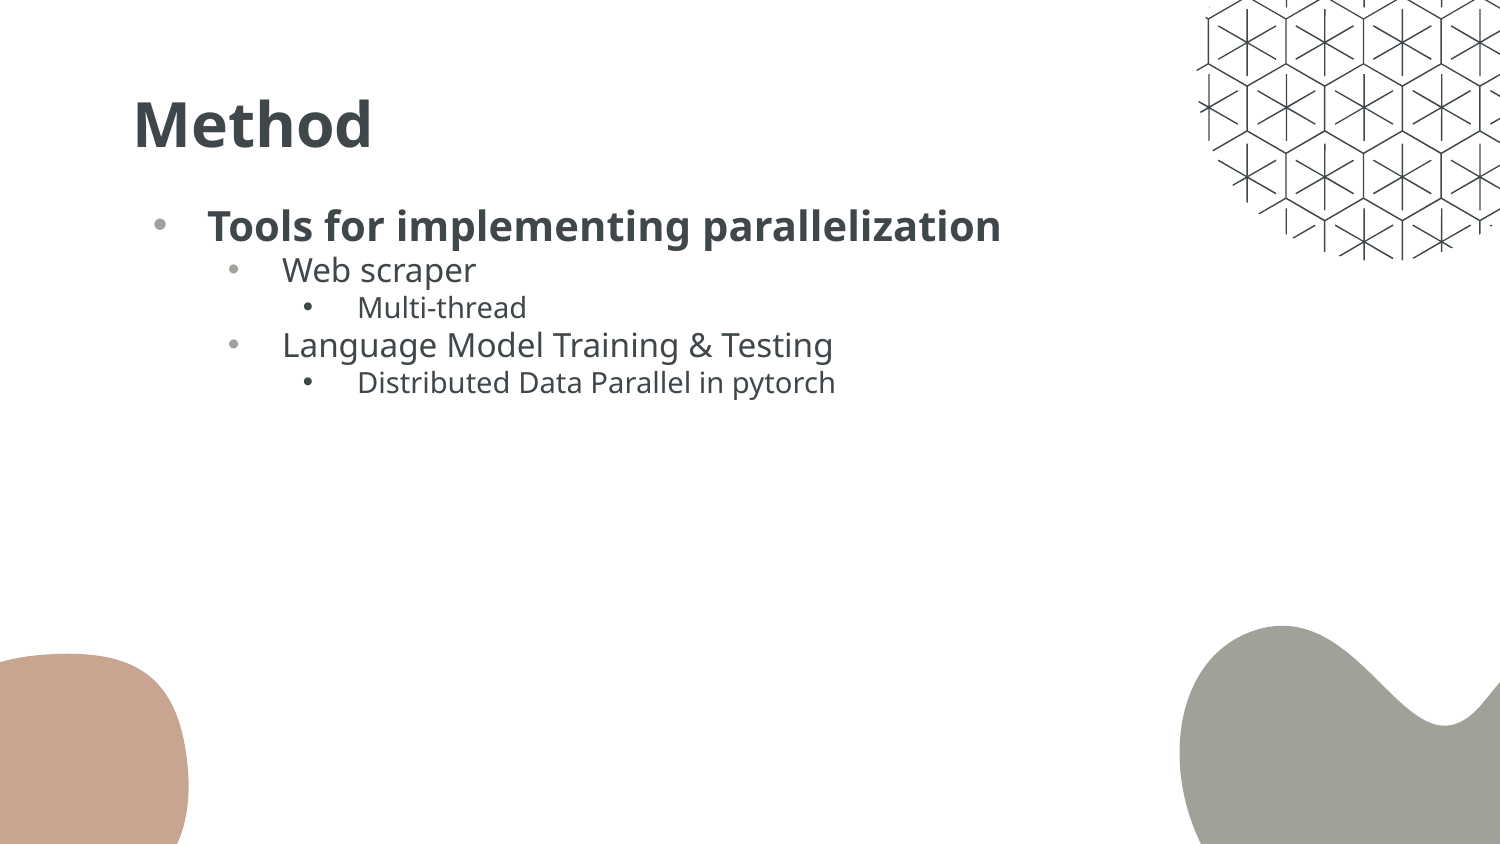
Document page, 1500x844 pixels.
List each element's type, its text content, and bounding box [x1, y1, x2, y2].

title Method [116, 85, 1383, 175]
subtitle Tools for implementing parallelization Web scraper Multi-thread Language Model Training & Testing Distributed Data Parallel in pytorch [116, 184, 1478, 749]
